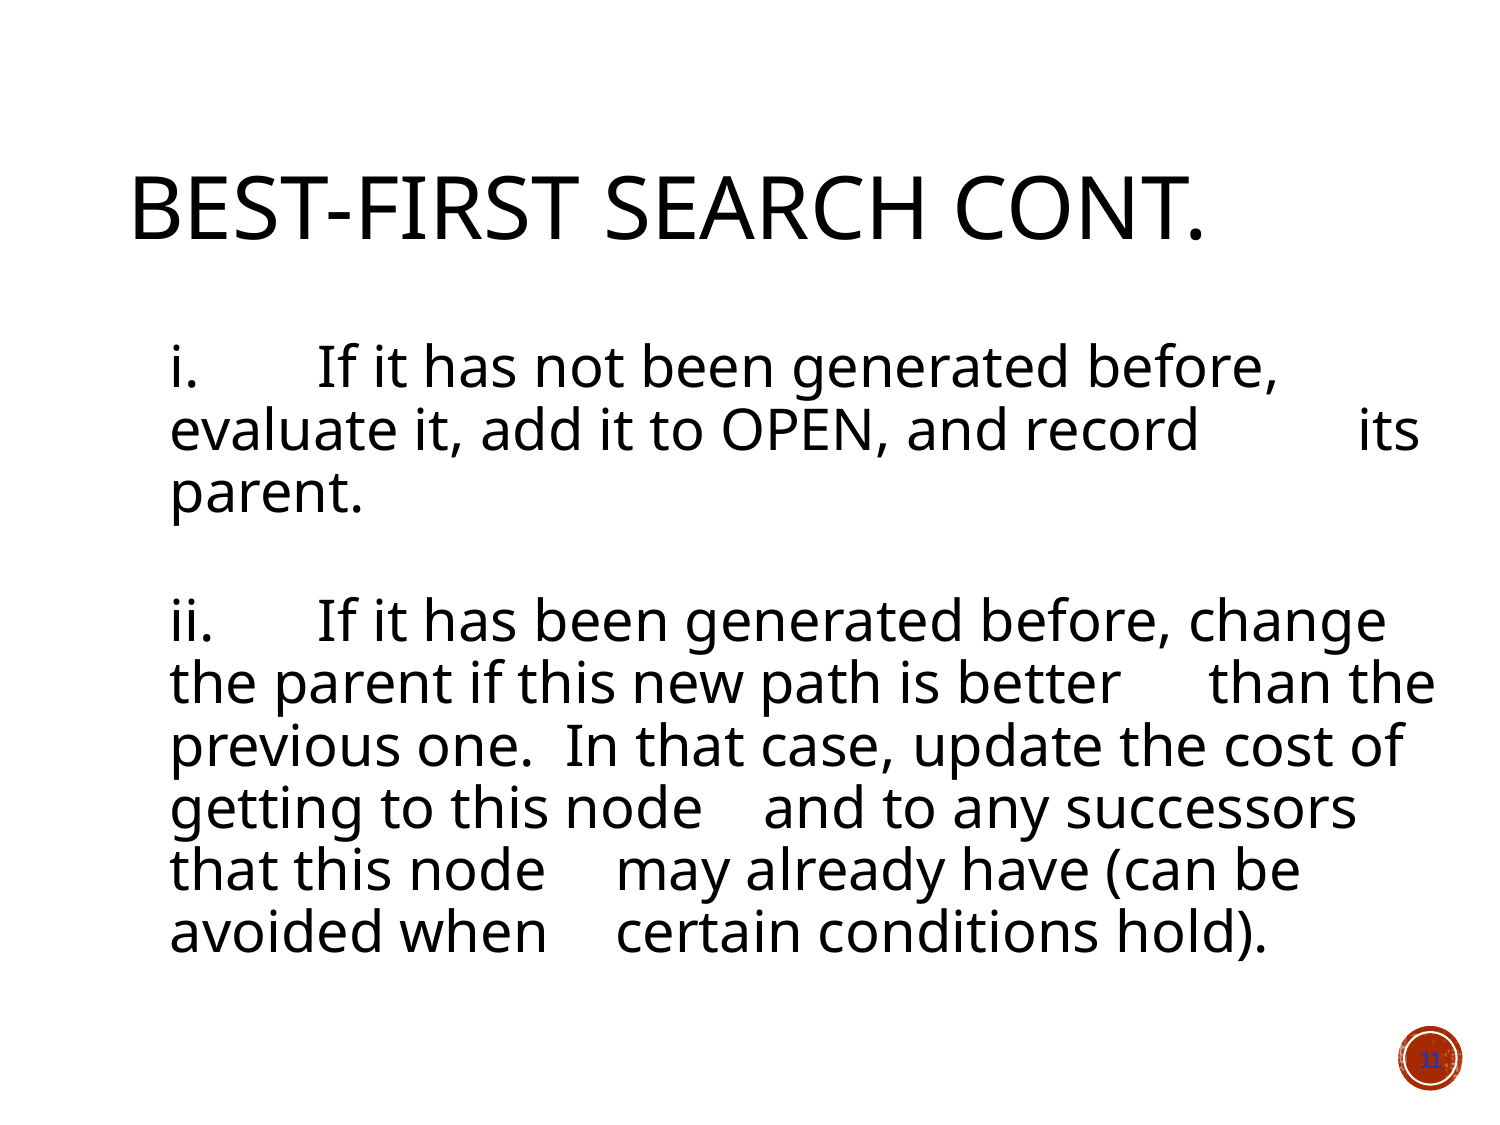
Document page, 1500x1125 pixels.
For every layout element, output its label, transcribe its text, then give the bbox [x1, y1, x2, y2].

list i. If it has not been generated before, evaluate it, add it to OPEN, and record its parent. ii. If it has been generated before, change the parent if this new path is better than the previous one. In that case, update the cost of getting to this node and to any successors that this node may already have (can be avoided when certain conditions hold). [125, 331, 1469, 1038]
title Best-first search cont. [112, 79, 1388, 344]
slide_number 11 [1391, 1028, 1471, 1089]
